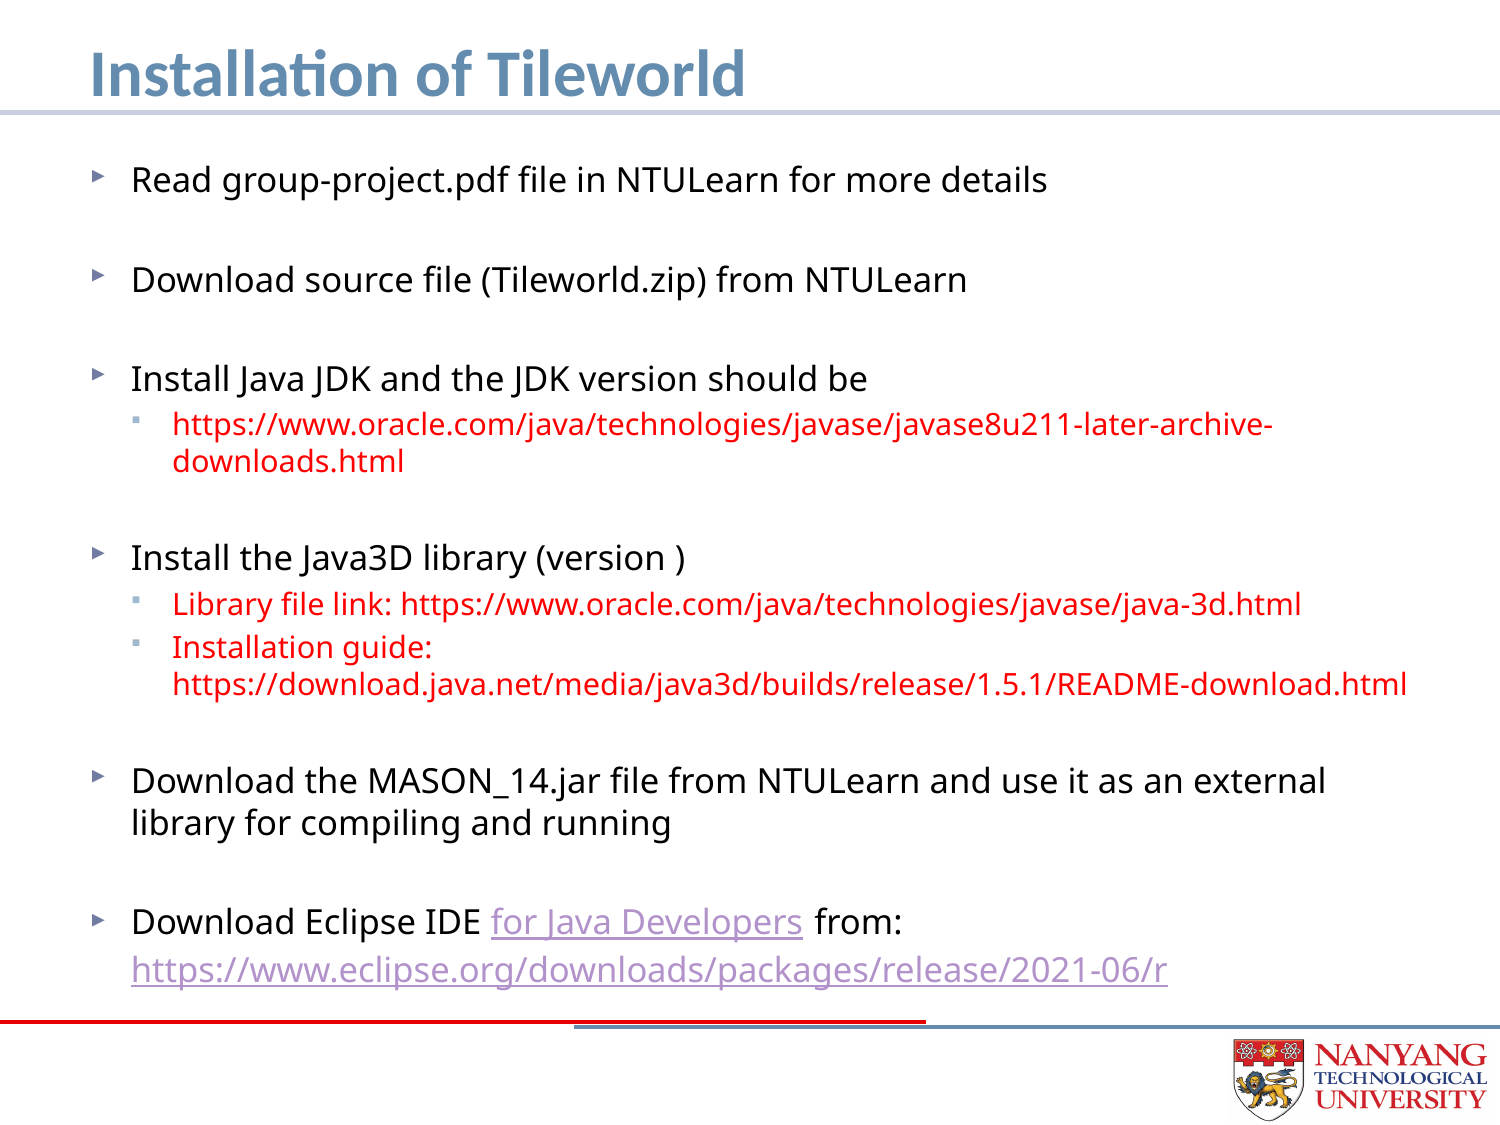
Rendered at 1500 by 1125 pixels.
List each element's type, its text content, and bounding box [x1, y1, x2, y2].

title Installation of Tileworld [75, 22, 1425, 120]
picture [1228, 1035, 1490, 1125]
